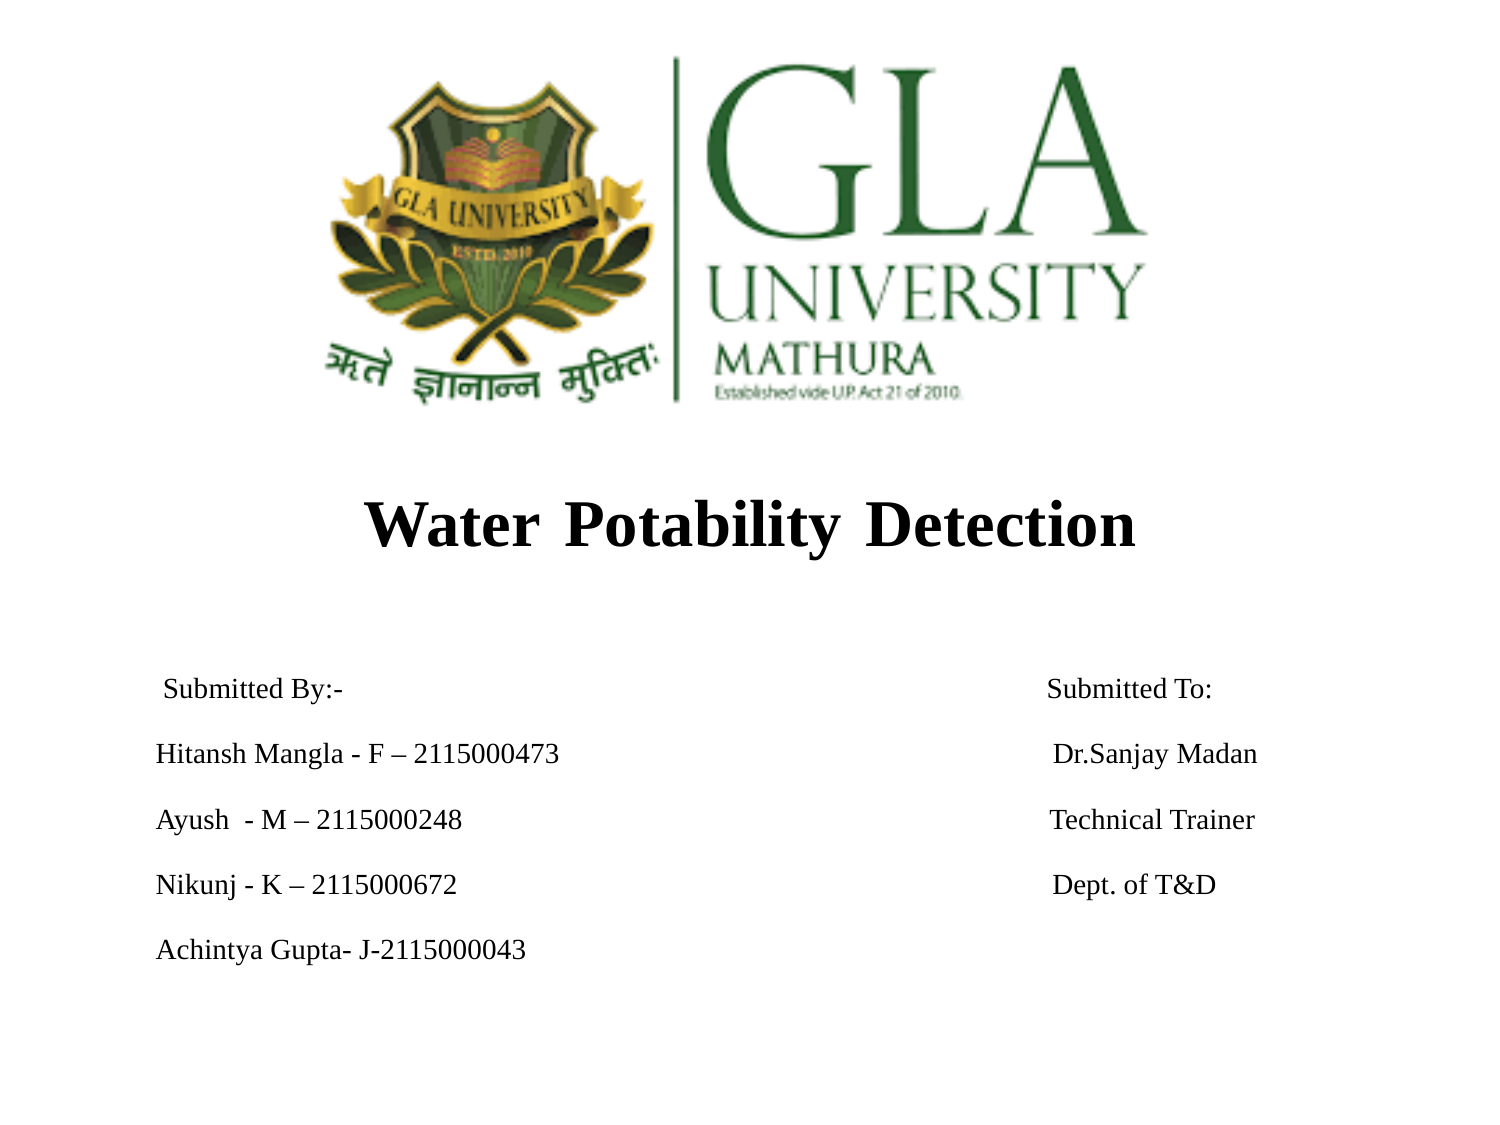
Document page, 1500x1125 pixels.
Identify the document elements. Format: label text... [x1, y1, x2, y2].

subtitle Submitted By:- Submitted To: Hitansh Mangla - F – 2115000473 Dr.Sanjay Madan Ayush - M – 2115000248 Technical Trainer Nikunj - K – 2115000672 Dept. of T&D Achintya Gupta- J-2115000043 [140, 637, 1360, 925]
picture [234, 34, 1238, 426]
title Water Potability Detection [112, 349, 1388, 591]
